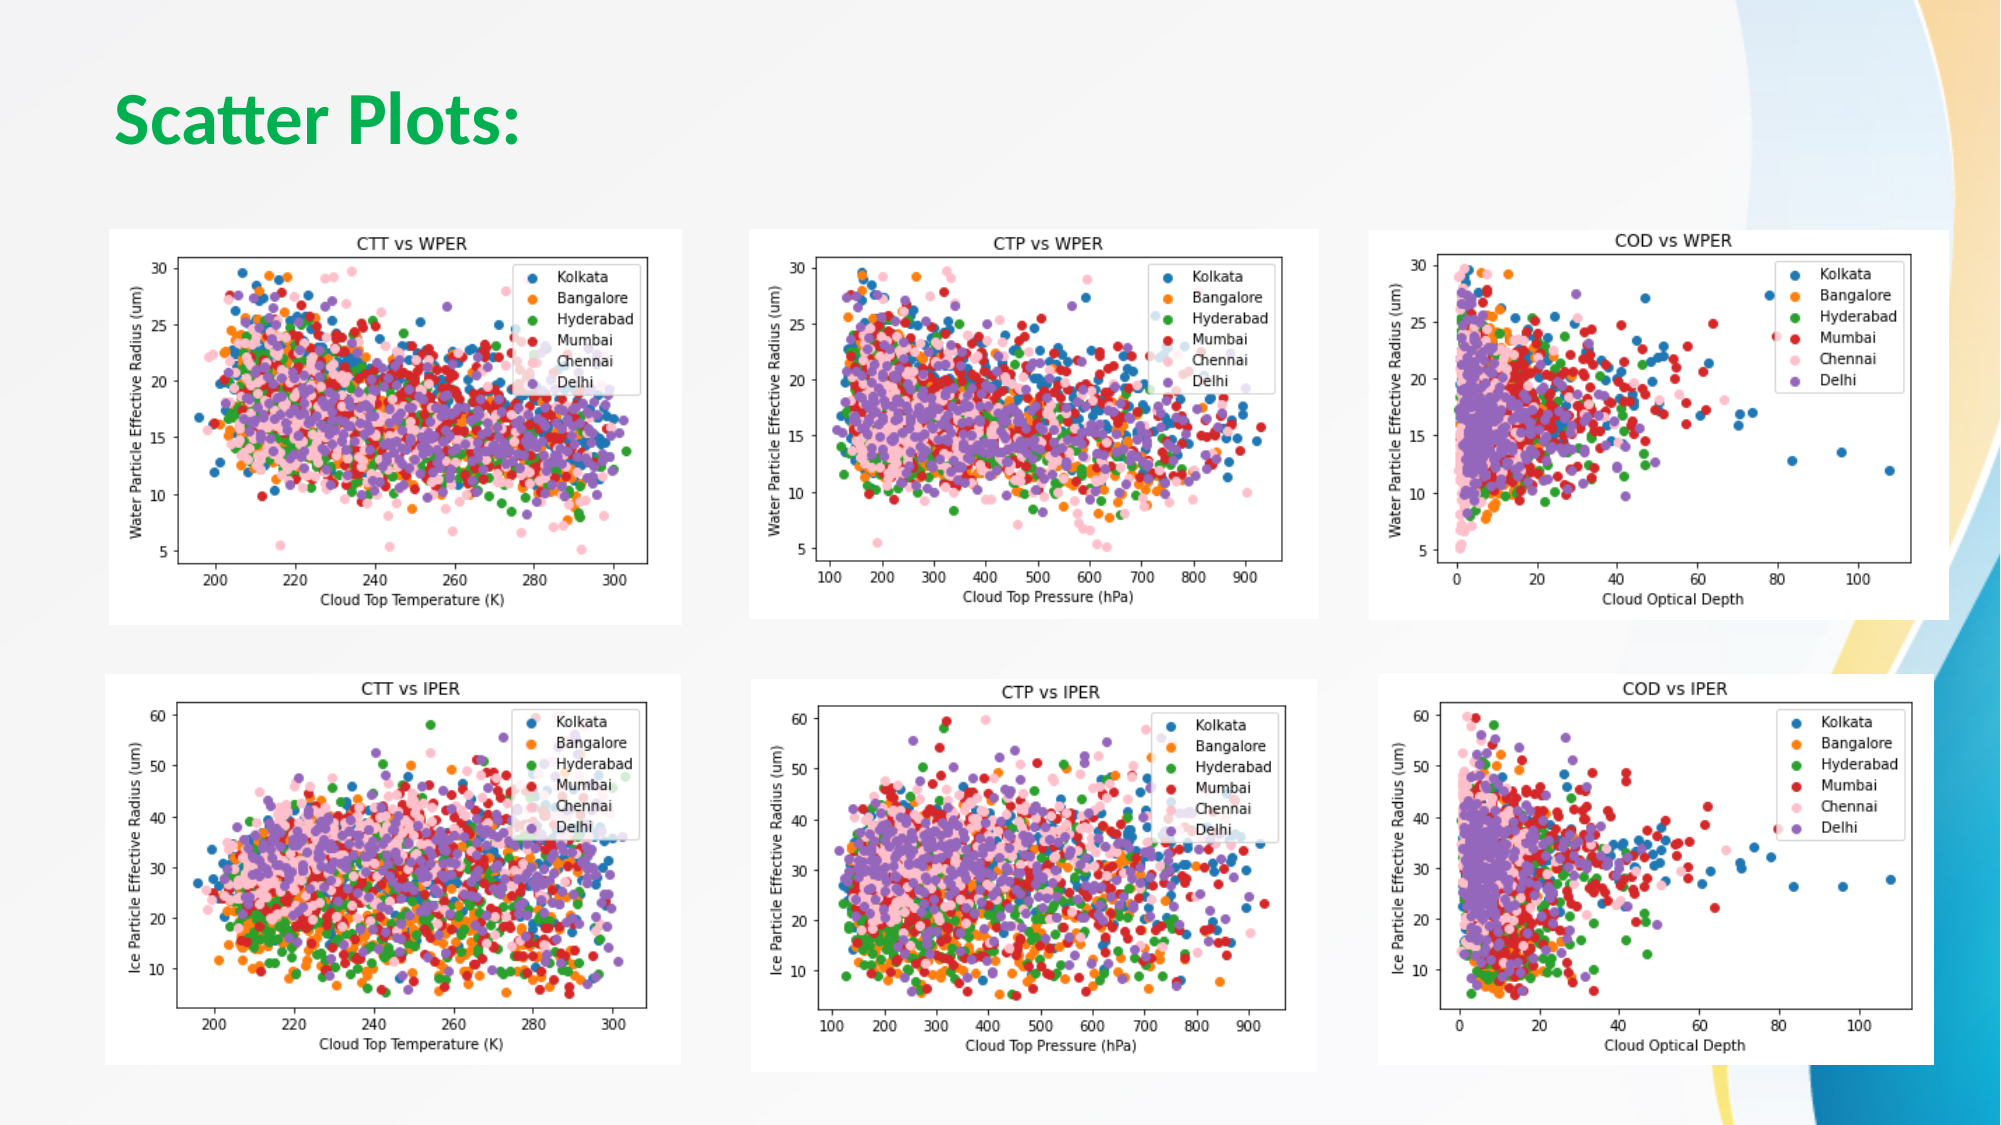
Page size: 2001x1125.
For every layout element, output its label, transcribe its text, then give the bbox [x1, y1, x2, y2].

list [109, 229, 682, 625]
title Scatter Plots: [99, 30, 1901, 200]
picture [0, 0, 2001, 1125]
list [749, 229, 1319, 619]
